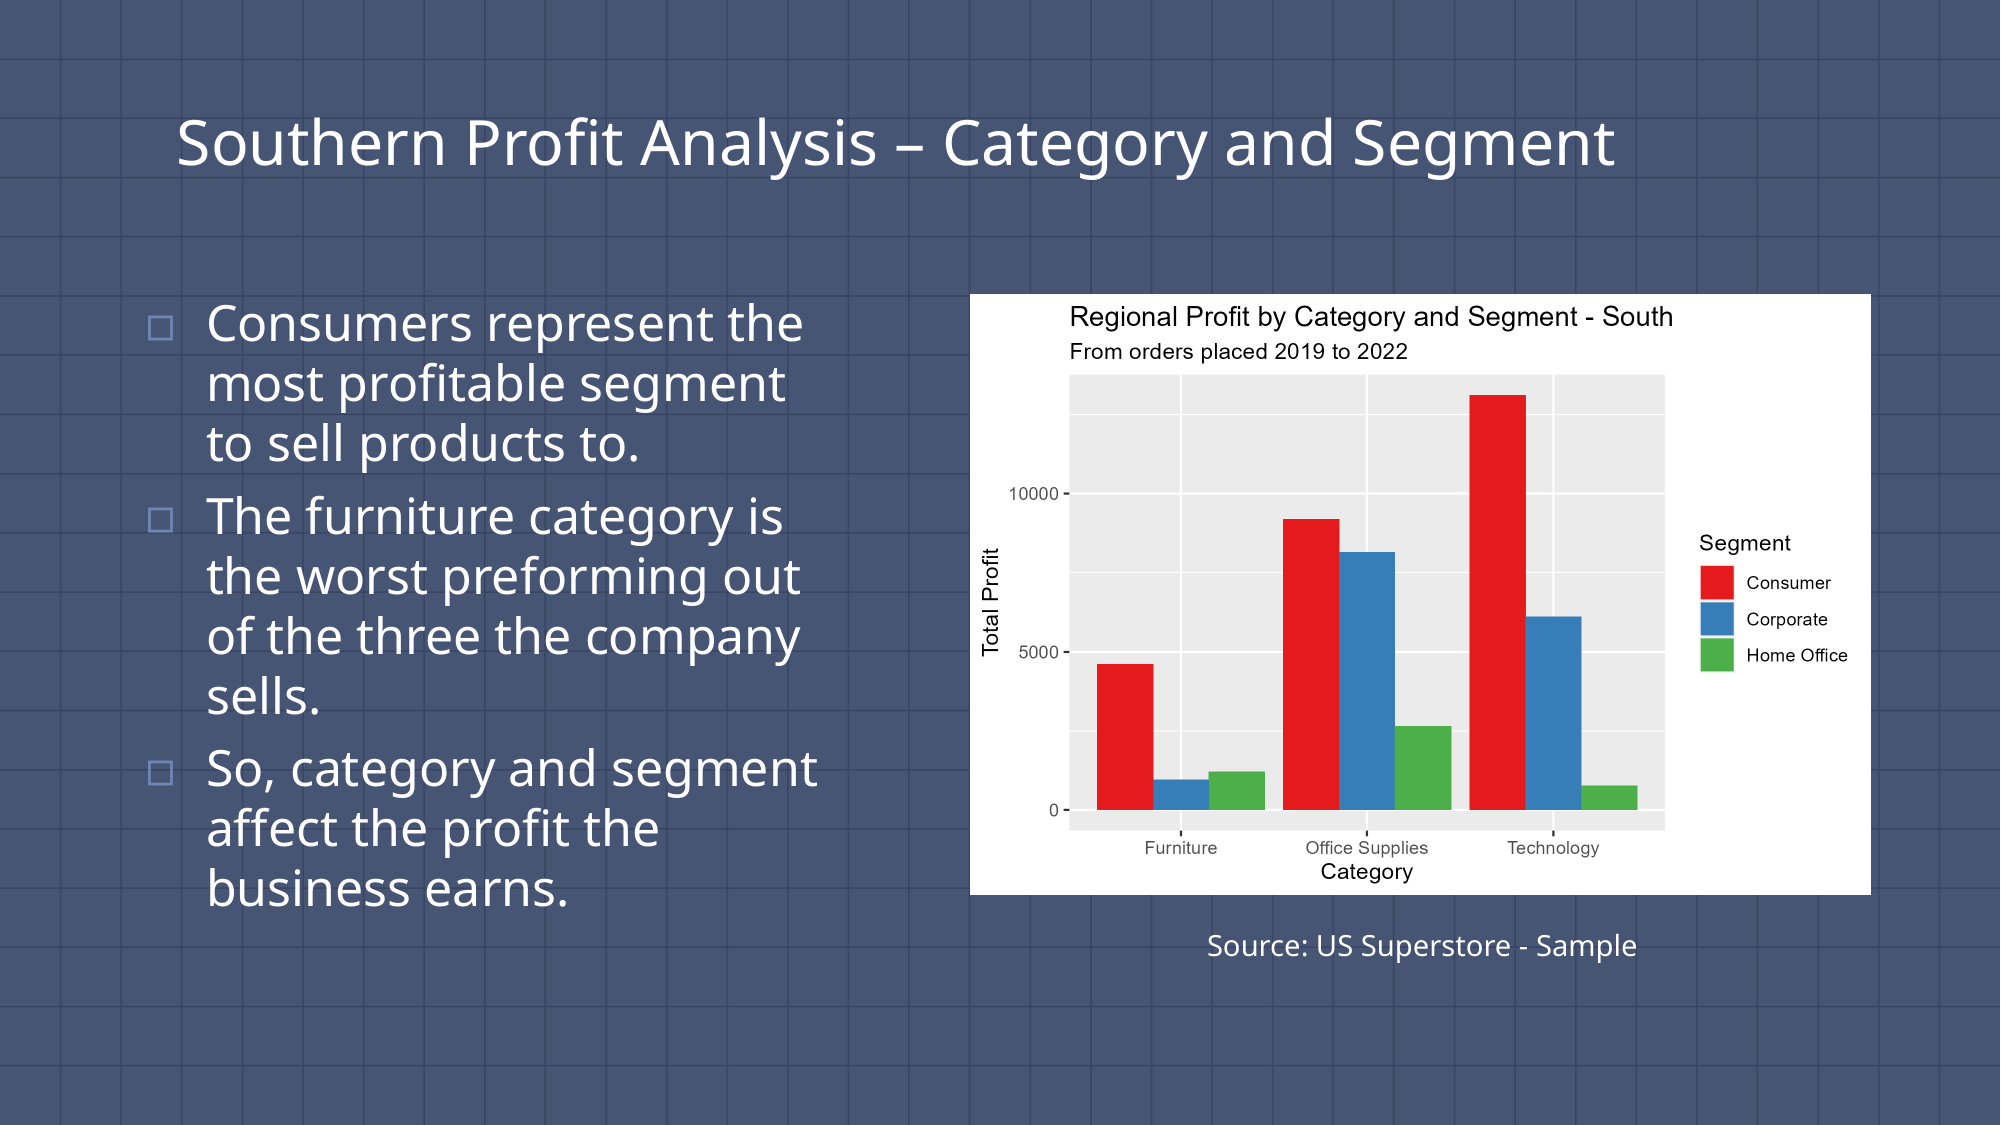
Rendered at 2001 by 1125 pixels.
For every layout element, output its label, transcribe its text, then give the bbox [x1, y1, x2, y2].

title Southern Profit Analysis – Category and Segment [161, 87, 1843, 276]
text_box Source: US Superstore - Sample [1192, 920, 1661, 971]
list Consumers represent the most profitable segment to sell products to. The furniture category is the worst preforming out of the three the company sells. So, category and segment affect the profit the business earns. [116, 276, 862, 929]
picture [969, 294, 1871, 896]
